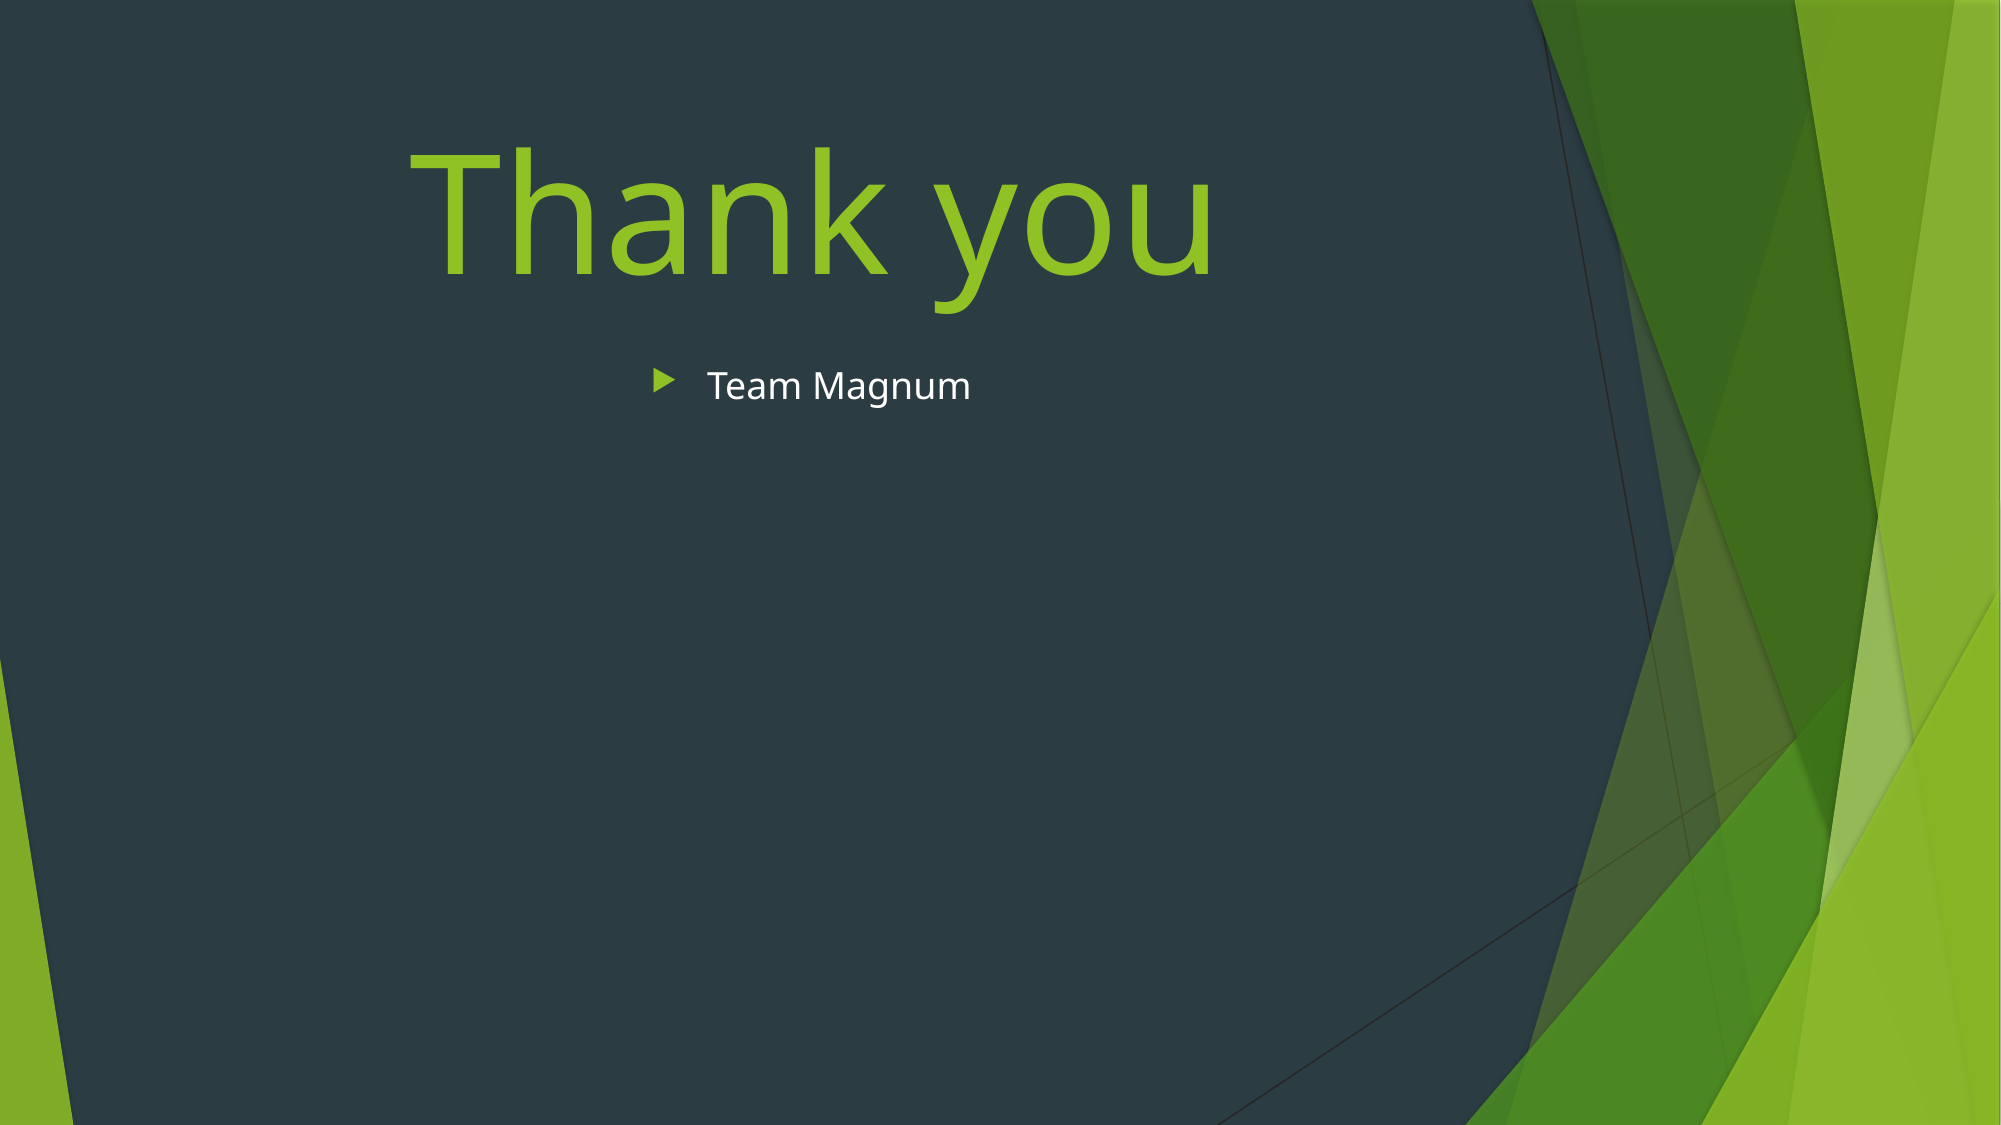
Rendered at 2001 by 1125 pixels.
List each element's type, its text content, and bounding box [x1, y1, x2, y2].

list Team Magnum [111, 354, 1522, 992]
title Thank you [111, 99, 1522, 317]
